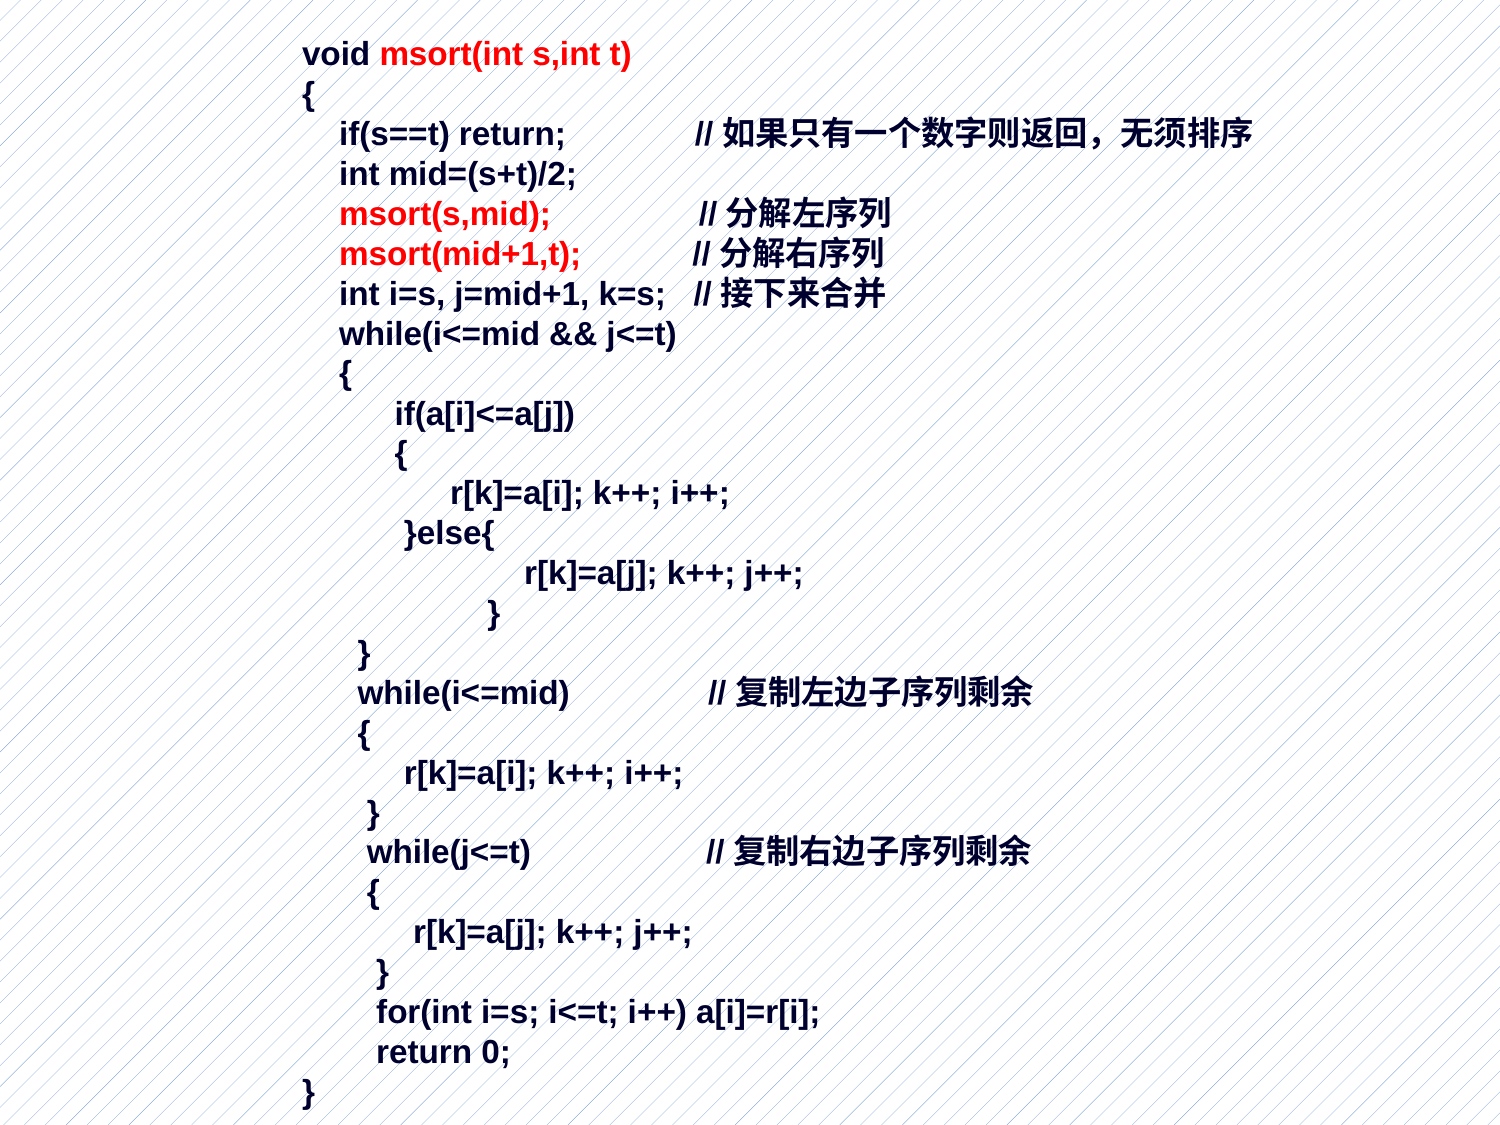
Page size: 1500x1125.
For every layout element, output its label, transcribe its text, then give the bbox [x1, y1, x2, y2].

text_box void msort(int s,int t) { if(s==t) return; //如果只有一个数字则返回，无须排序 int mid=(s+t)/2; msort(s,mid); //分解左序列 msort(mid+1,t); //分解右序列 int i=s, j=mid+1, k=s; //接下来合并 while(i<=mid && j<=t) { if(a[i]<=a[j]) { r[k]=a[i]; k++; i++; }else{ r[k]=a[j]; k++; j++; } } while(i<=mid) //复制左边子序列剩余 { r[k]=a[i]; k++; i++; } while(j<=t) //复制右边子序列剩余 { r[k]=a[j]; k++; j++; } for(int i=s; i<=t; i++) a[i]=r[i]; return 0; } [287, 24, 1459, 1118]
